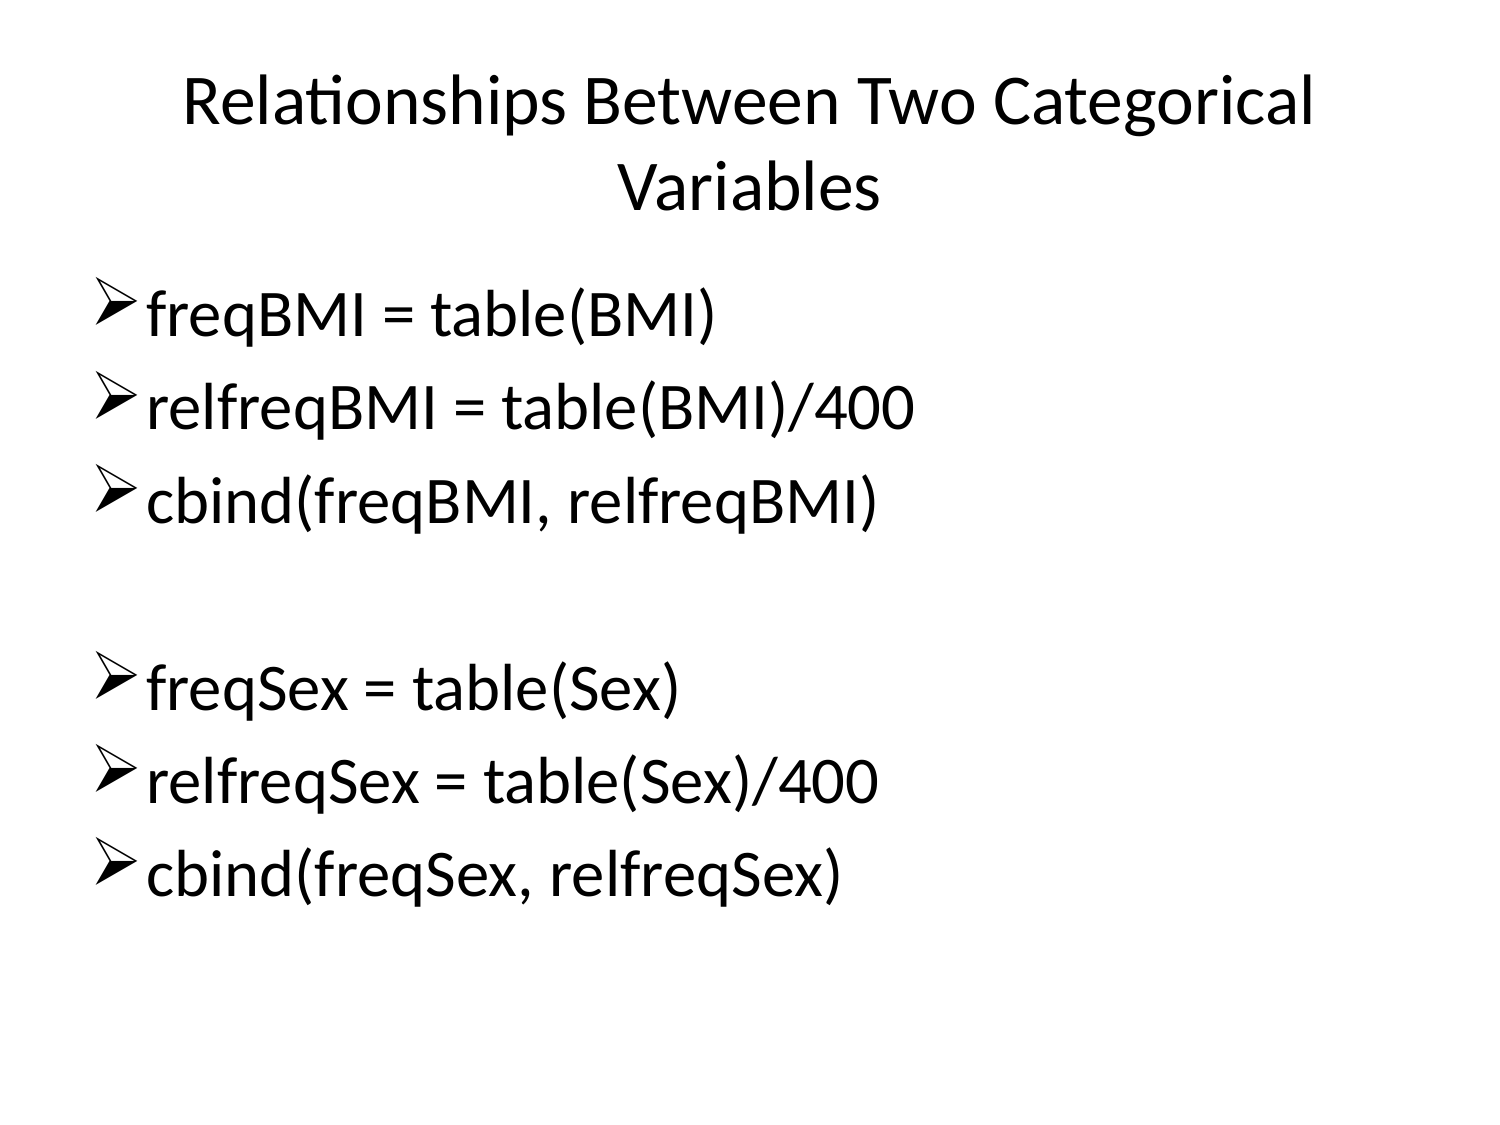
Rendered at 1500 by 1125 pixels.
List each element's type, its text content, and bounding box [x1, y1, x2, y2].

title Relationships Between Two Categorical Variables [75, 45, 1425, 233]
list freqBMI = table(BMI) relfreqBMI = table(BMI)/400 cbind(freqBMI, relfreqBMI) freqSex = table(Sex) relfreqSex = table(Sex)/400 cbind(freqSex, relfreqSex) [75, 262, 1425, 1005]
